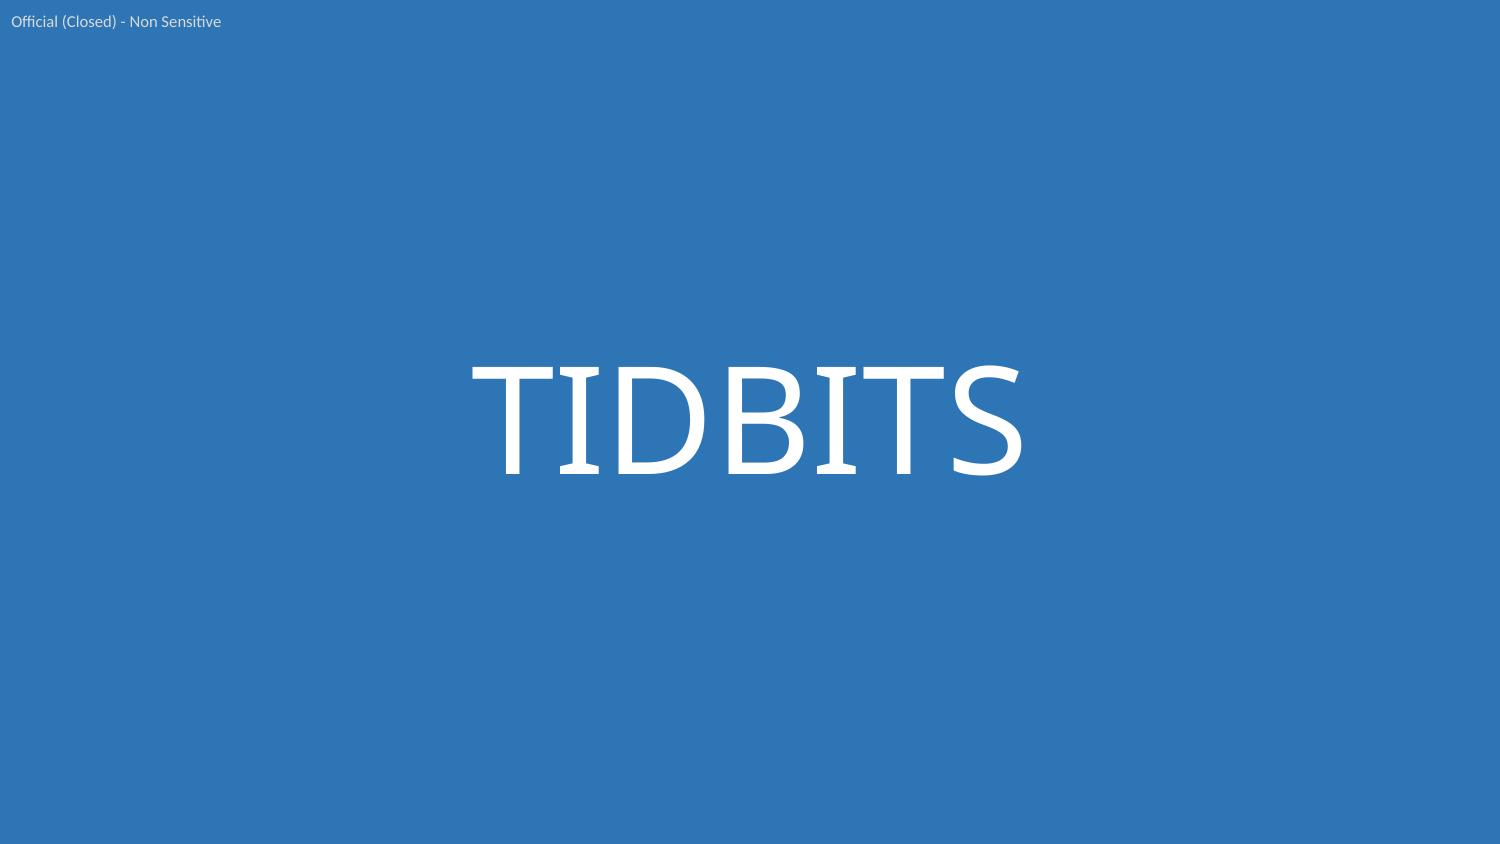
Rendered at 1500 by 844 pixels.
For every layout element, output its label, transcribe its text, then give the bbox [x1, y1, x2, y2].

text_box Official (Closed) - Non Sensitive [0, 0, 244, 35]
title TIDBITS [187, 228, 1313, 523]
